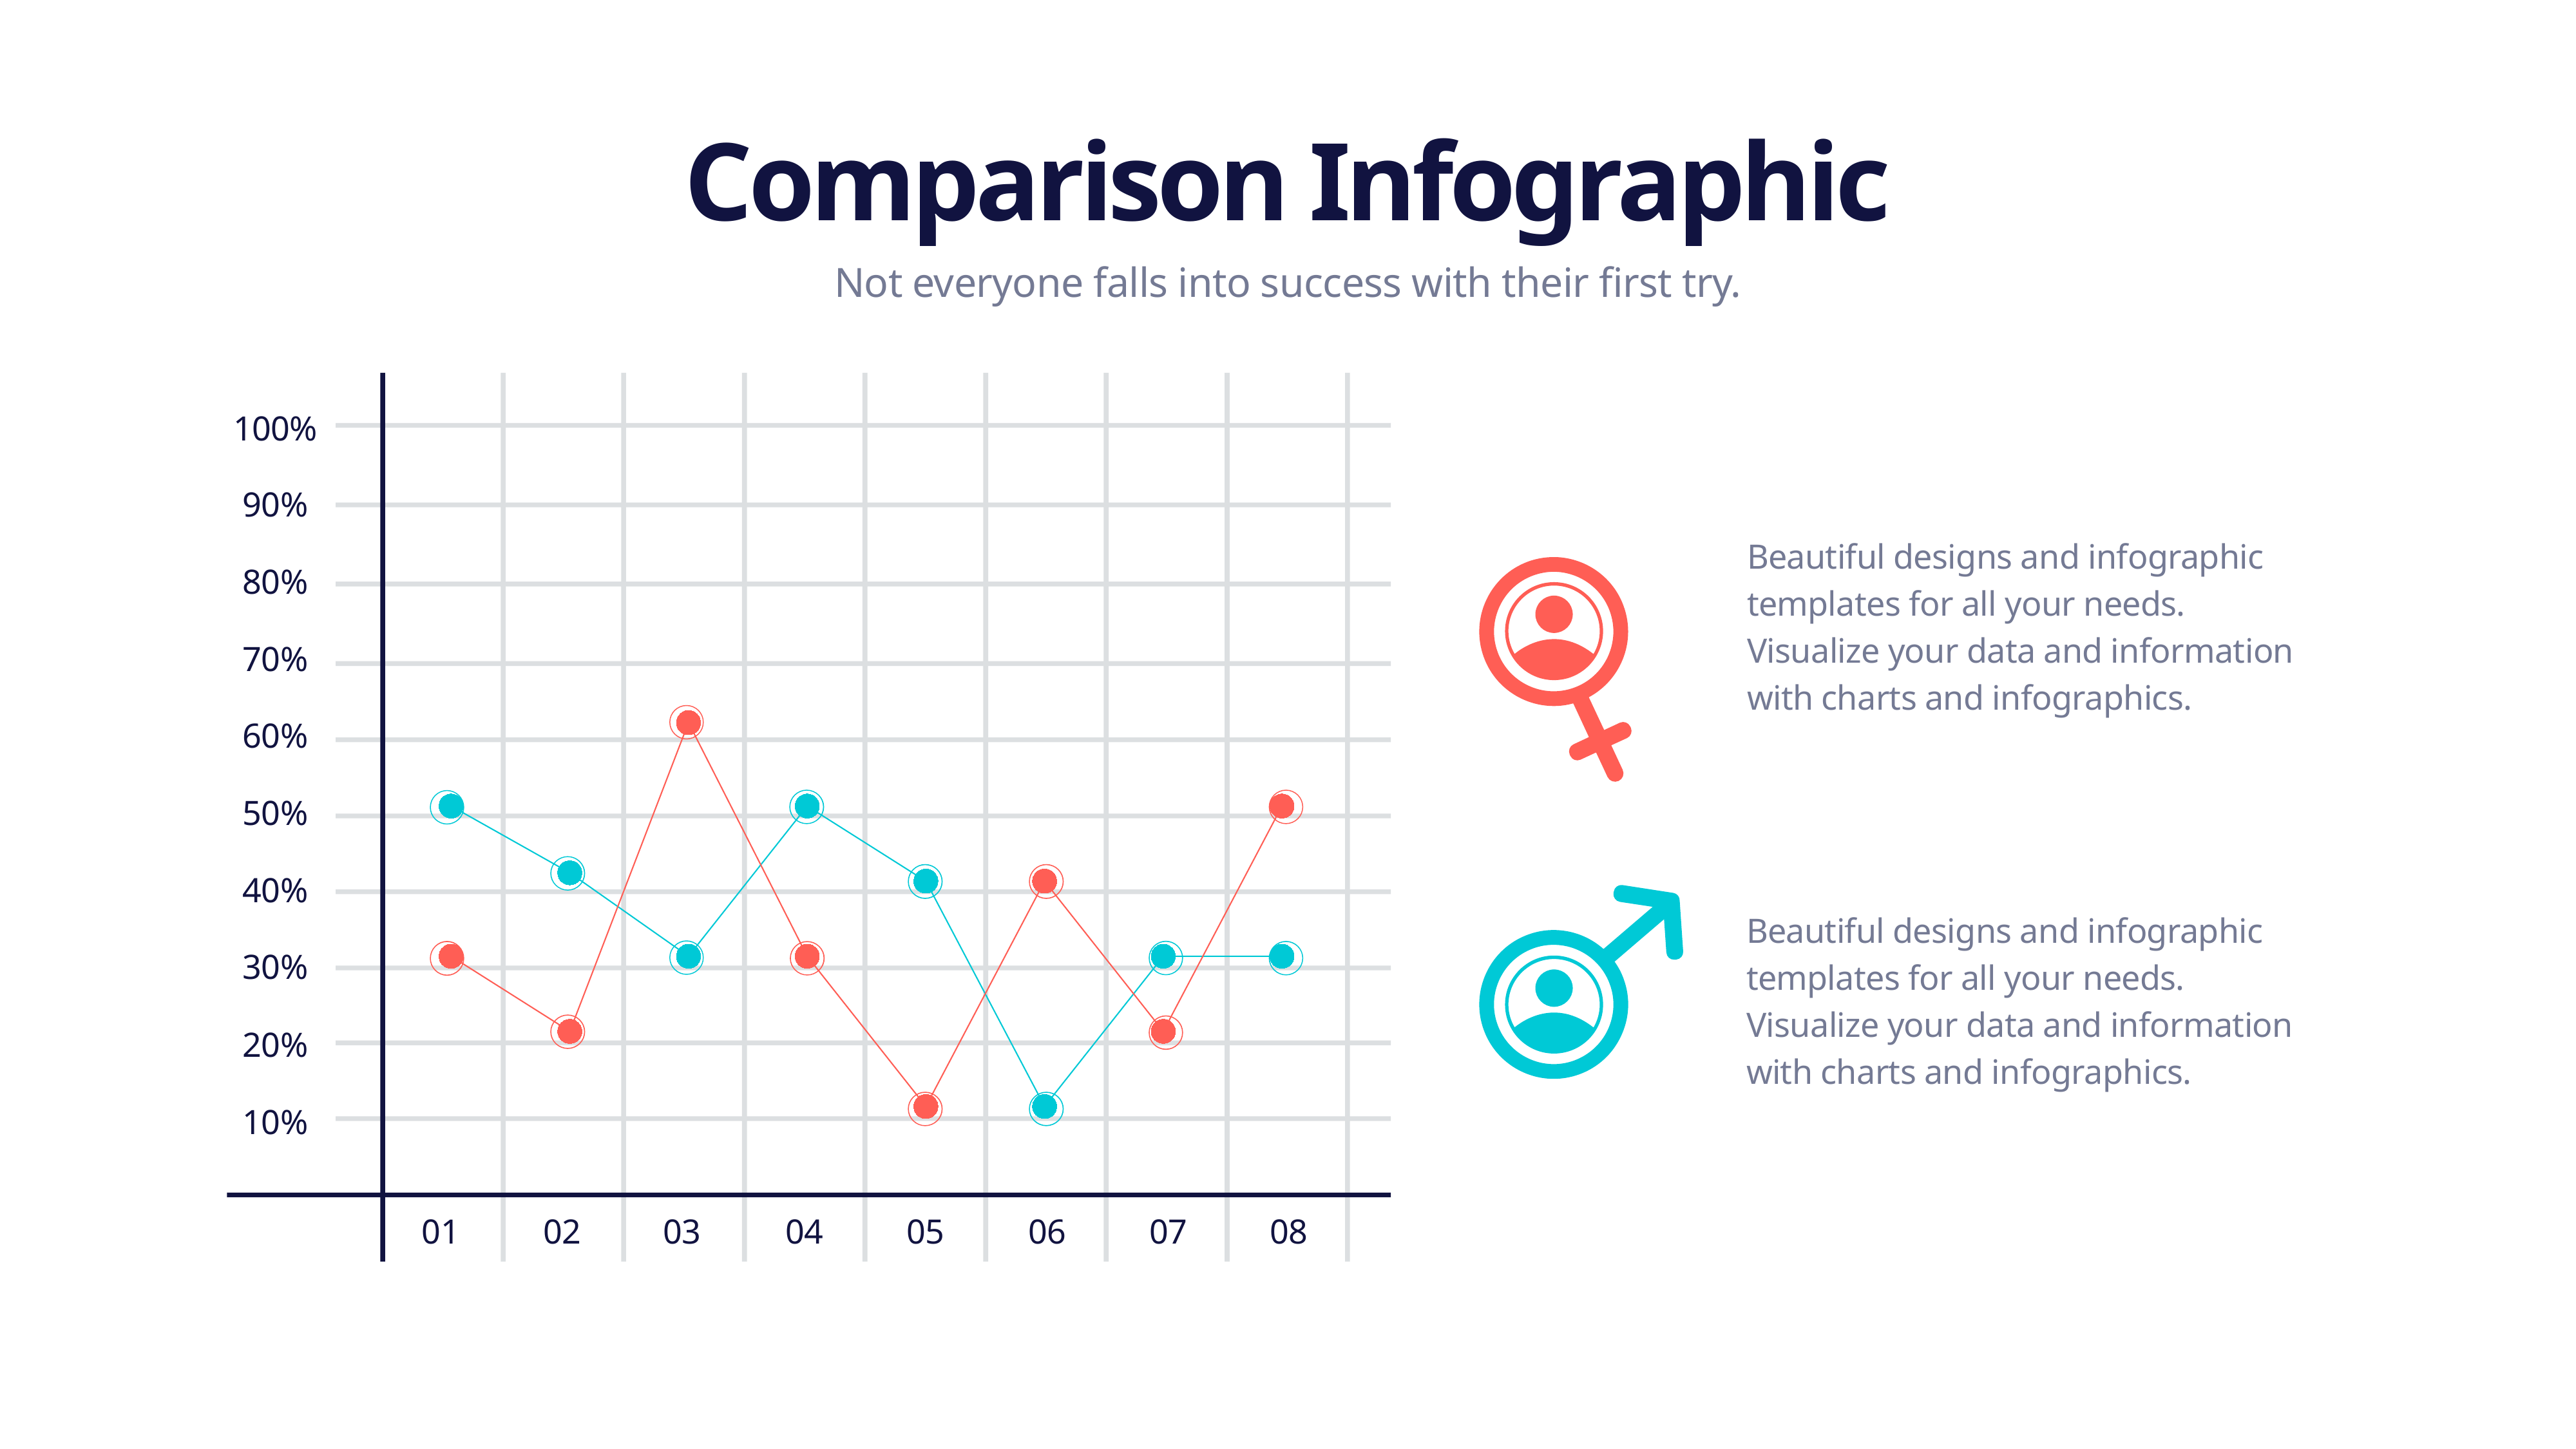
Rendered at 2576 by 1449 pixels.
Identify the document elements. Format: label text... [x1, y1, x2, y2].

text_box 08 [1234, 1208, 1344, 1255]
text_box [1345, 1208, 1350, 1262]
text_box 06 [993, 1208, 1102, 1255]
text_box 02 [508, 1208, 617, 1255]
text_box [1479, 557, 1632, 782]
text_box 05 [871, 1208, 980, 1255]
text_box [983, 1208, 989, 1262]
text_box [621, 1208, 626, 1262]
text_box [1362, 813, 1391, 819]
text_box [336, 1040, 372, 1046]
text_box [380, 1208, 385, 1262]
text_box Beautiful designs and infographic templates for all your needs. Visualize your data and information with charts and infographics. [1737, 898, 2330, 1096]
text_box 60% [220, 703, 330, 760]
text_box 40% [220, 857, 330, 914]
text_box Comparison Infographic [675, 111, 1901, 247]
text_box [336, 965, 372, 971]
text_box [1362, 422, 1391, 428]
text_box [1362, 1192, 1391, 1198]
text_box [1362, 1116, 1391, 1121]
text_box [1362, 502, 1391, 507]
text_box [1362, 1040, 1391, 1046]
text_box [336, 422, 372, 428]
text_box [336, 737, 372, 743]
text_box [862, 1208, 868, 1262]
text_box Not everyone falls into success with their first try. [814, 243, 1762, 310]
text_box 100% [220, 395, 330, 452]
text_box [1362, 737, 1391, 743]
text_box Beautiful designs and infographic templates for all your needs. Visualize your data and information with charts and infographics. [1737, 524, 2331, 722]
text_box 90% [220, 472, 330, 529]
text_box [1225, 1208, 1230, 1262]
text_box [1479, 885, 1683, 1079]
text_box 01 [386, 1208, 496, 1255]
text_box [1362, 889, 1391, 895]
text_box [227, 1192, 372, 1198]
text_box 10% [220, 1089, 330, 1146]
text_box 50% [220, 780, 330, 837]
text_box [501, 1208, 506, 1262]
text_box [336, 582, 372, 587]
text_box 80% [220, 549, 330, 605]
text_box [336, 1116, 372, 1121]
text_box [1362, 965, 1391, 971]
text_box 30% [220, 934, 330, 991]
text_box [336, 661, 372, 667]
text_box [336, 502, 372, 507]
text_box [741, 1208, 747, 1262]
text_box [336, 889, 372, 895]
text_box 07 [1114, 1208, 1223, 1255]
text_box 04 [750, 1208, 859, 1255]
text_box [1362, 582, 1391, 587]
text_box 70% [220, 626, 330, 683]
text_box [1103, 1208, 1109, 1262]
text_box [1362, 661, 1391, 667]
chart [372, 337, 1362, 1208]
text_box [336, 813, 372, 819]
text_box 03 [627, 1208, 738, 1255]
text_box 20% [220, 1012, 330, 1069]
